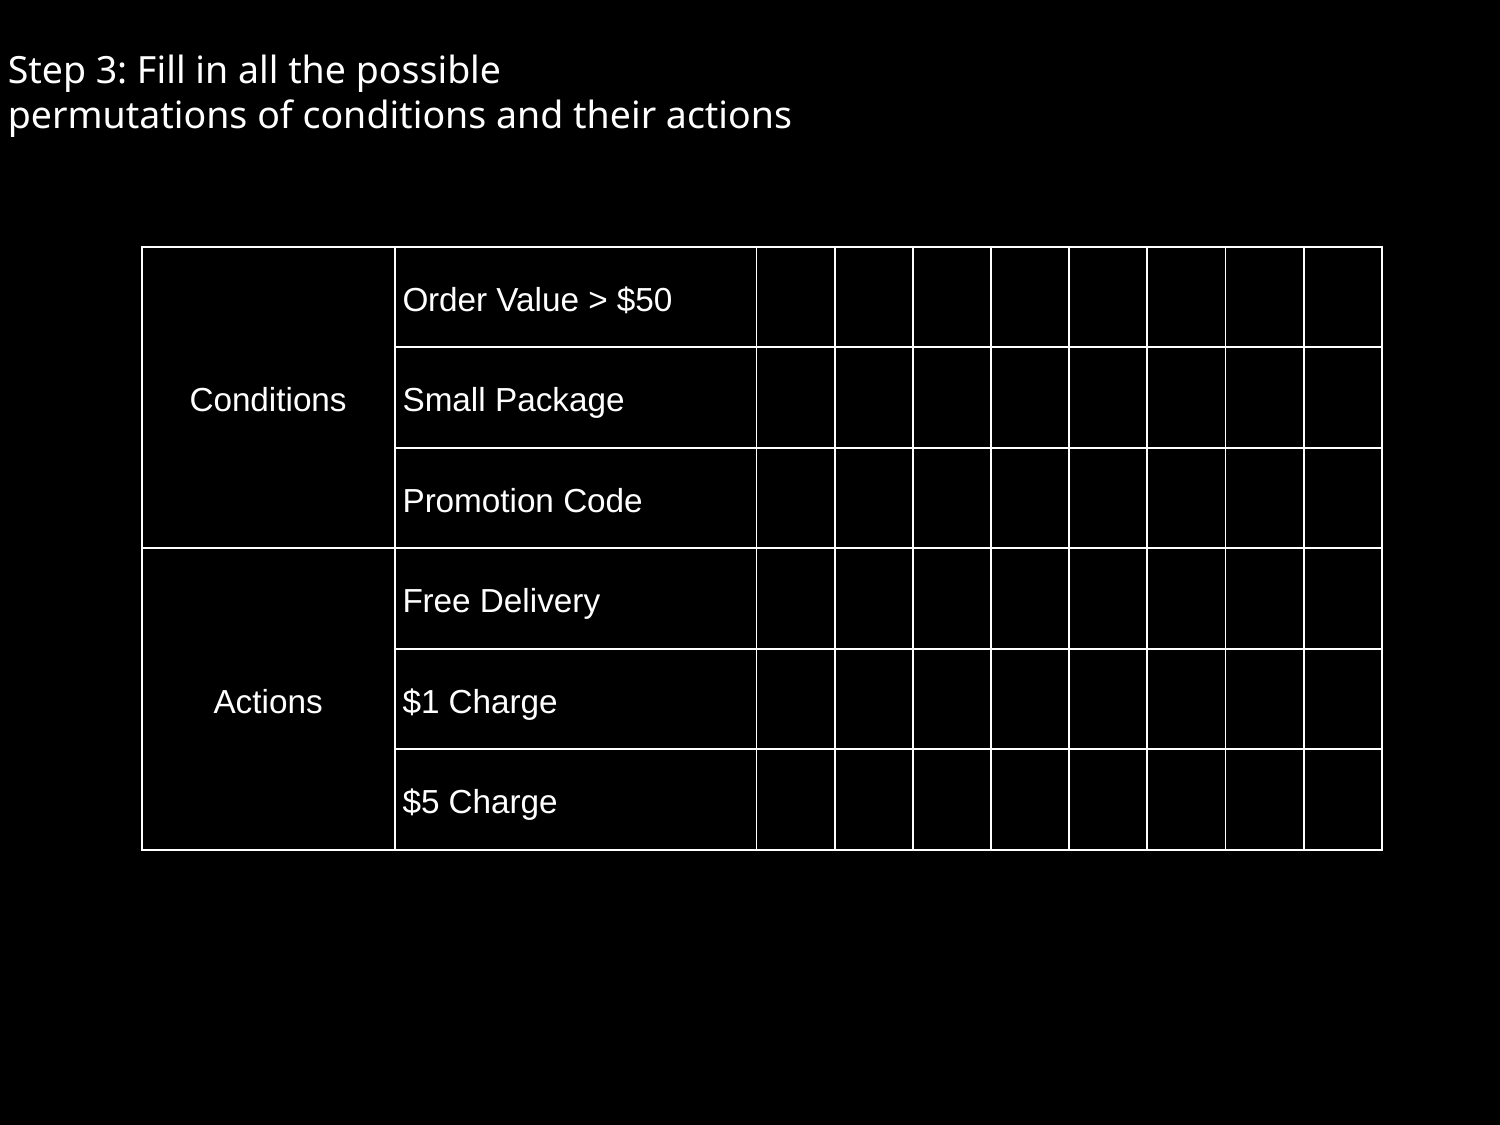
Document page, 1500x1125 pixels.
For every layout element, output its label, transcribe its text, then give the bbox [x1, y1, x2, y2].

table_cell [757, 650, 834, 748]
table_cell [1148, 549, 1225, 648]
table_cell [1226, 449, 1303, 547]
table_header [1305, 248, 1381, 346]
table_cell [757, 449, 834, 547]
table_header [992, 248, 1068, 346]
table_cell Free Delivery [396, 549, 756, 648]
table_cell [1305, 750, 1381, 849]
table_cell [1226, 750, 1303, 849]
table_cell Promotion Code [396, 449, 756, 547]
table_header [1148, 248, 1225, 346]
table_cell [1070, 650, 1146, 748]
table_cell [992, 348, 1068, 447]
table_header [1070, 248, 1146, 346]
table_cell [992, 750, 1068, 849]
table_cell [914, 549, 990, 648]
table_cell [836, 449, 912, 547]
table_cell [1070, 449, 1146, 547]
table_cell [1226, 549, 1303, 648]
table_cell [1148, 750, 1225, 849]
table_cell [836, 650, 912, 748]
table_cell [1305, 549, 1381, 648]
table_header Conditions [143, 248, 394, 547]
table_cell [1148, 348, 1225, 447]
table_header [757, 248, 834, 346]
table_cell [992, 549, 1068, 648]
table_cell [1148, 449, 1225, 547]
table_cell $1 Charge [396, 650, 756, 748]
table_header [1226, 248, 1303, 346]
table_cell [992, 449, 1068, 547]
table_cell [836, 750, 912, 849]
table_cell [1305, 449, 1381, 547]
table_cell [992, 650, 1068, 748]
table_cell [1148, 650, 1225, 748]
table_cell [1305, 650, 1381, 748]
text_box Step 3: Fill in all the possible permutations of conditions and their actions [0, 38, 808, 144]
table_cell [1070, 750, 1146, 849]
table_cell [1226, 348, 1303, 447]
table_cell [836, 549, 912, 648]
table_header [914, 248, 990, 346]
table_cell [1305, 348, 1381, 447]
table_header [836, 248, 912, 346]
table_cell Actions [143, 549, 394, 849]
table_cell Small Package [396, 348, 756, 447]
table_cell [1070, 348, 1146, 447]
table_cell [836, 348, 912, 447]
table_cell [757, 549, 834, 648]
table_cell [914, 449, 990, 547]
table_header Order Value > $50 [396, 248, 756, 346]
table_cell [914, 650, 990, 748]
table_cell [757, 750, 834, 849]
table_cell $5 Charge [396, 750, 756, 849]
table_cell [757, 348, 834, 447]
table_cell [914, 348, 990, 447]
table_cell [1226, 650, 1303, 748]
table_cell [914, 750, 990, 849]
table_cell [1070, 549, 1146, 648]
